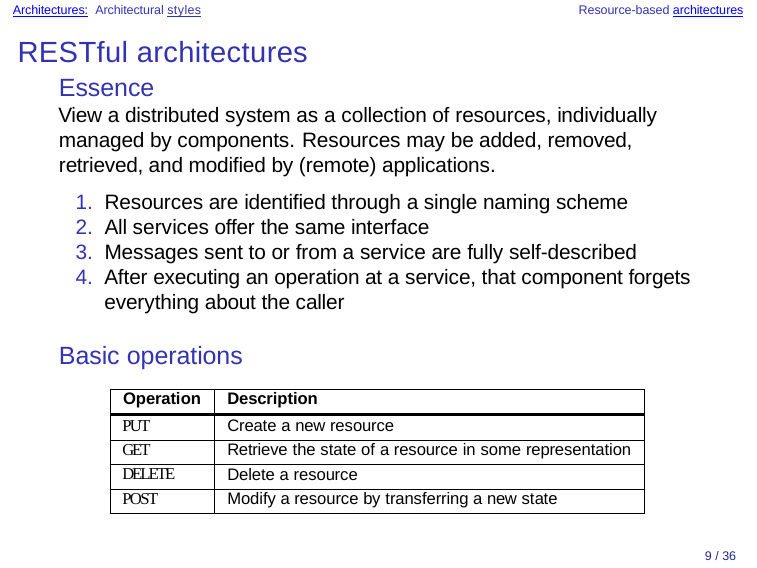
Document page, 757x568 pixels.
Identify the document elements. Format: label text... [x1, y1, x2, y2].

slide_number 9 / 36 [698, 546, 745, 568]
table_cell Create a new resource [215, 416, 644, 440]
text_box Architectures: Architectural styles Resource-based architectures [10, 0, 745, 18]
table_cell DELETE [111, 465, 214, 489]
table_cell Modify a resource by transferring a new state [215, 490, 644, 513]
title RESTful architectures [15, 31, 311, 129]
table_cell POST [111, 490, 214, 513]
table_cell GET [111, 441, 214, 464]
table_header Description [215, 390, 644, 413]
table_header Operation [111, 390, 214, 413]
table_cell Delete a resource [215, 465, 644, 489]
text_box Essence View a distributed system as a collection of resources, individually managed by components. Resources may be added, removed, retrieved, and modified by (remote) applications. Resources are identified through a single naming scheme All services offer the same interface Messages sent to or from a service are fully self-described After executing an operation at a service, that component forgets everything about the caller Basic operations [56, 70, 699, 370]
table_cell Retrieve the state of a resource in some representation [215, 441, 644, 464]
table_cell PUT [111, 416, 214, 440]
